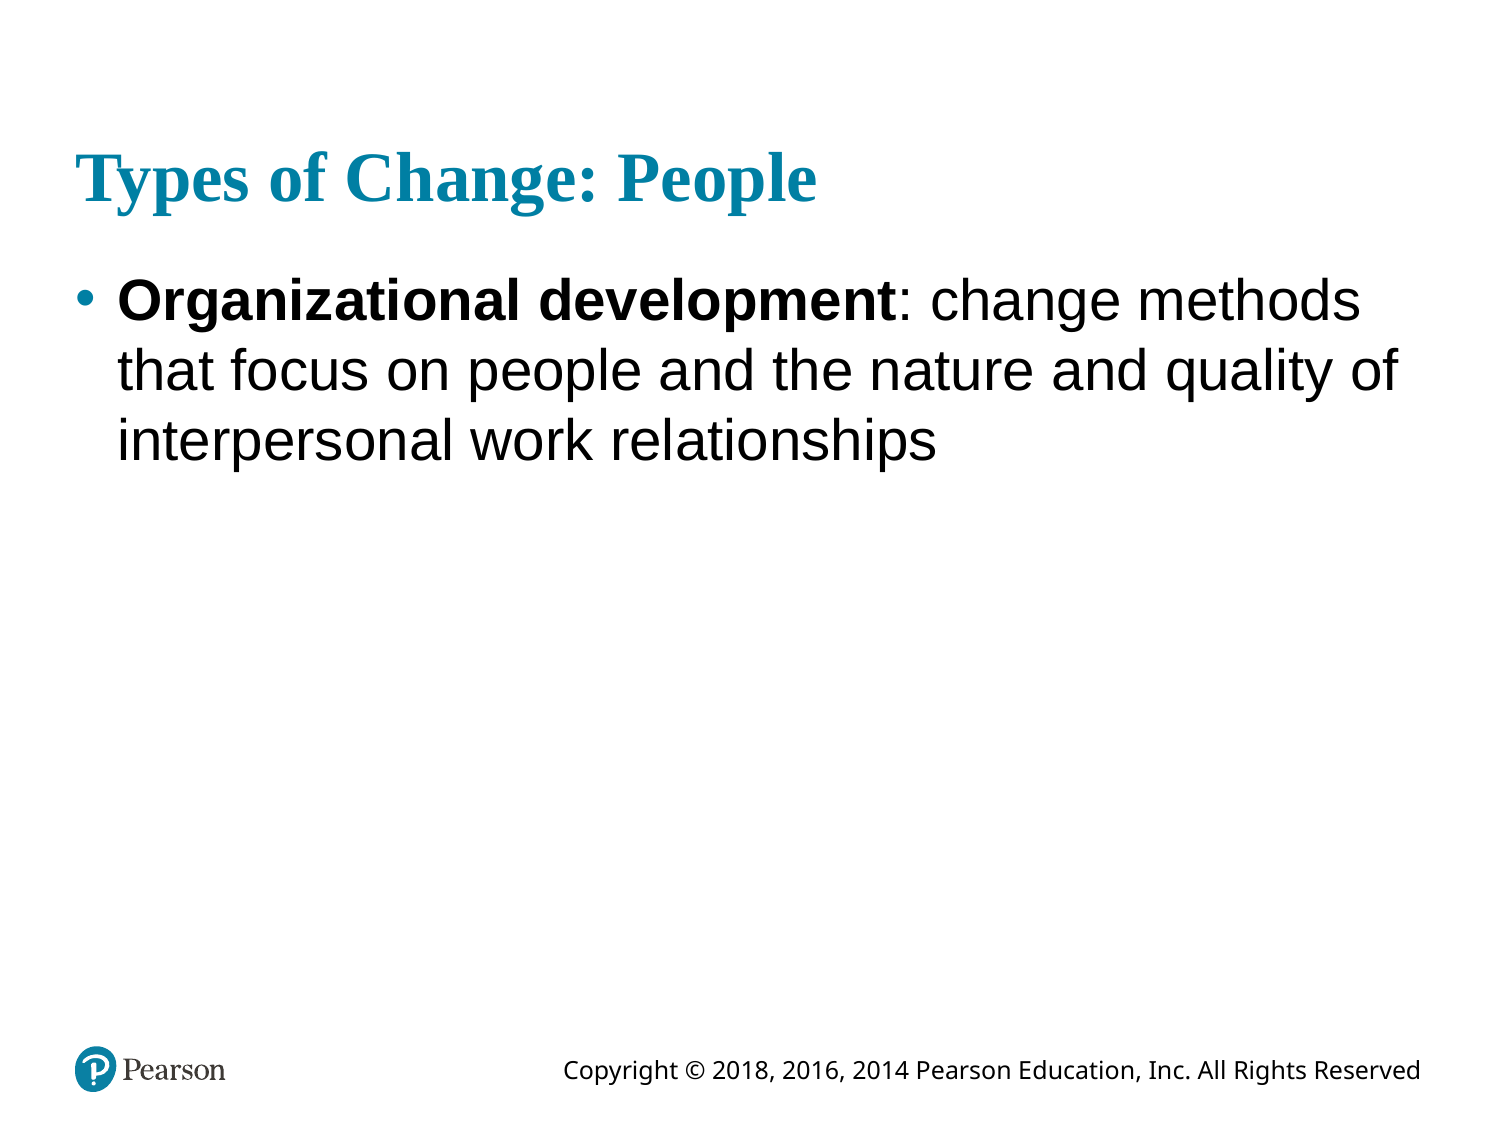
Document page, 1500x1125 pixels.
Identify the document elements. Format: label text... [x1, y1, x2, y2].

title Types of Change: People [75, 35, 1425, 216]
list Organizational development: change methods that focus on people and the nature and quality of interpersonal work relationships [75, 262, 1425, 1005]
